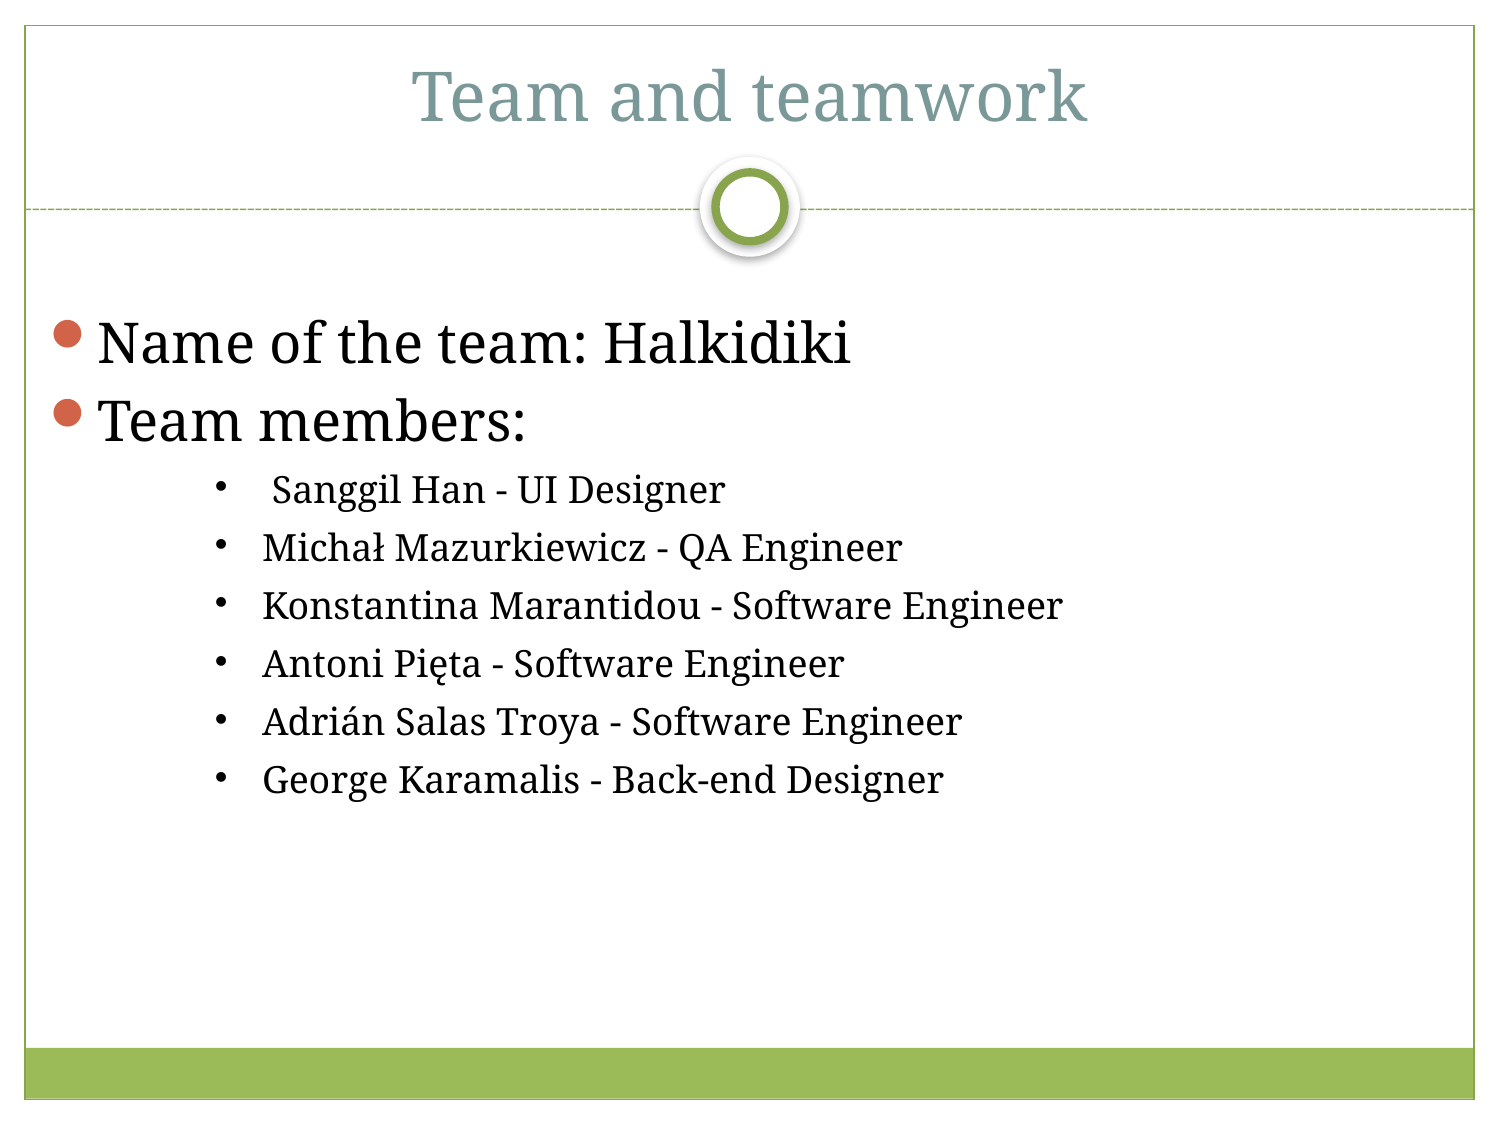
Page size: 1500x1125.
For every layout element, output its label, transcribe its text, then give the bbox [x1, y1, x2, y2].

title Team and teamwork [49, 37, 1450, 162]
subtitle Name of the team: Halkidiki Team members: Sanggil Han - UI Designer Michał Mazurkiewicz - QA Engineer Konstantina Marantidou - Software Engineer Antoni Pięta - Software Engineer Adrián Salas Troya - Software Engineer George Karamalis - Back-end Designer [49, 250, 1445, 1001]
